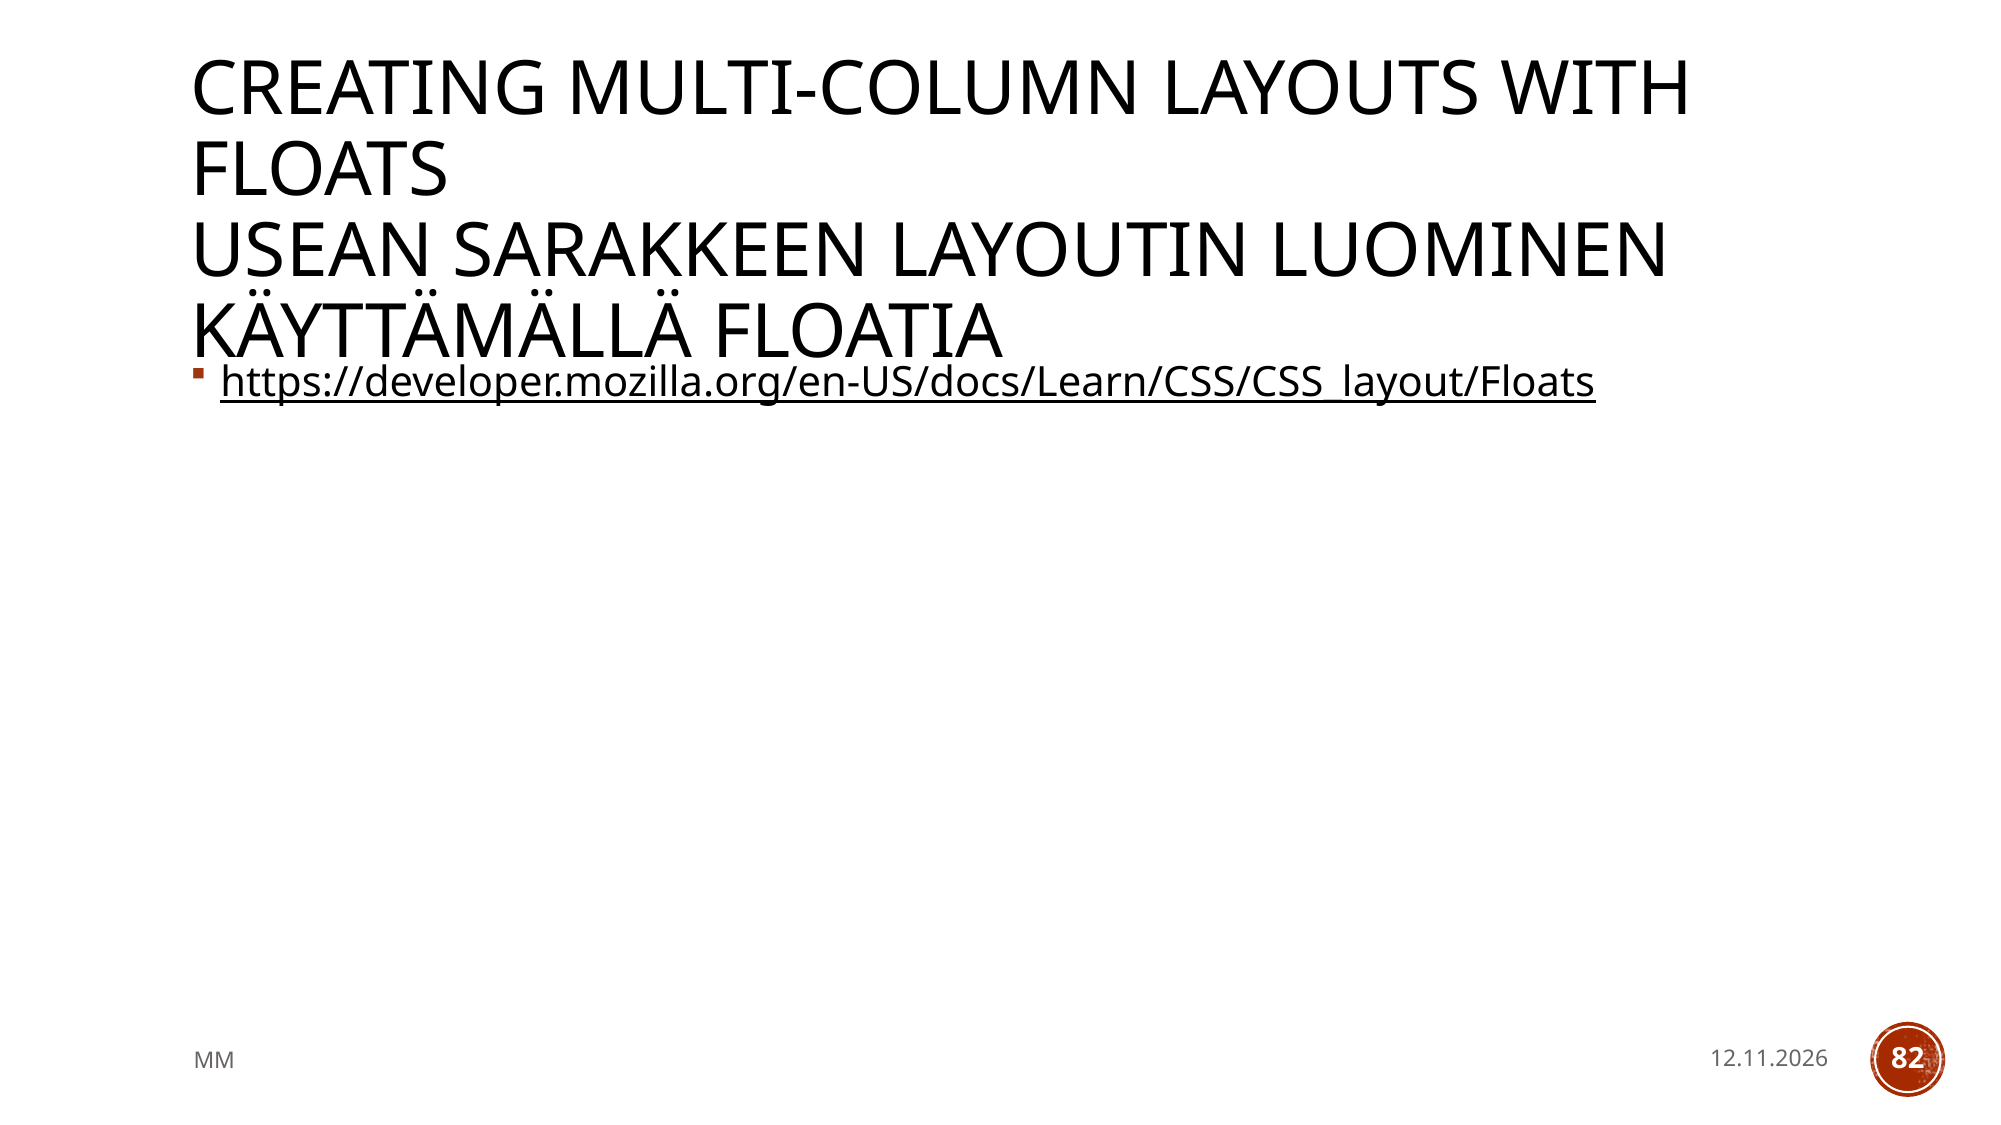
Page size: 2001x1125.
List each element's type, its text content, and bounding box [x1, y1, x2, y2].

title creating multi-column layouts with floats usean sarakkeen layoutin luominen käyttämällä floatia [175, 79, 1826, 344]
list https://developer.mozilla.org/en-US/docs/Learn/CSS/CSS_layout/Floats [175, 348, 1826, 1013]
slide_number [1306, 1028, 1844, 1089]
footer MM [178, 1028, 1217, 1089]
slide_number 82 [1855, 1028, 1961, 1089]
